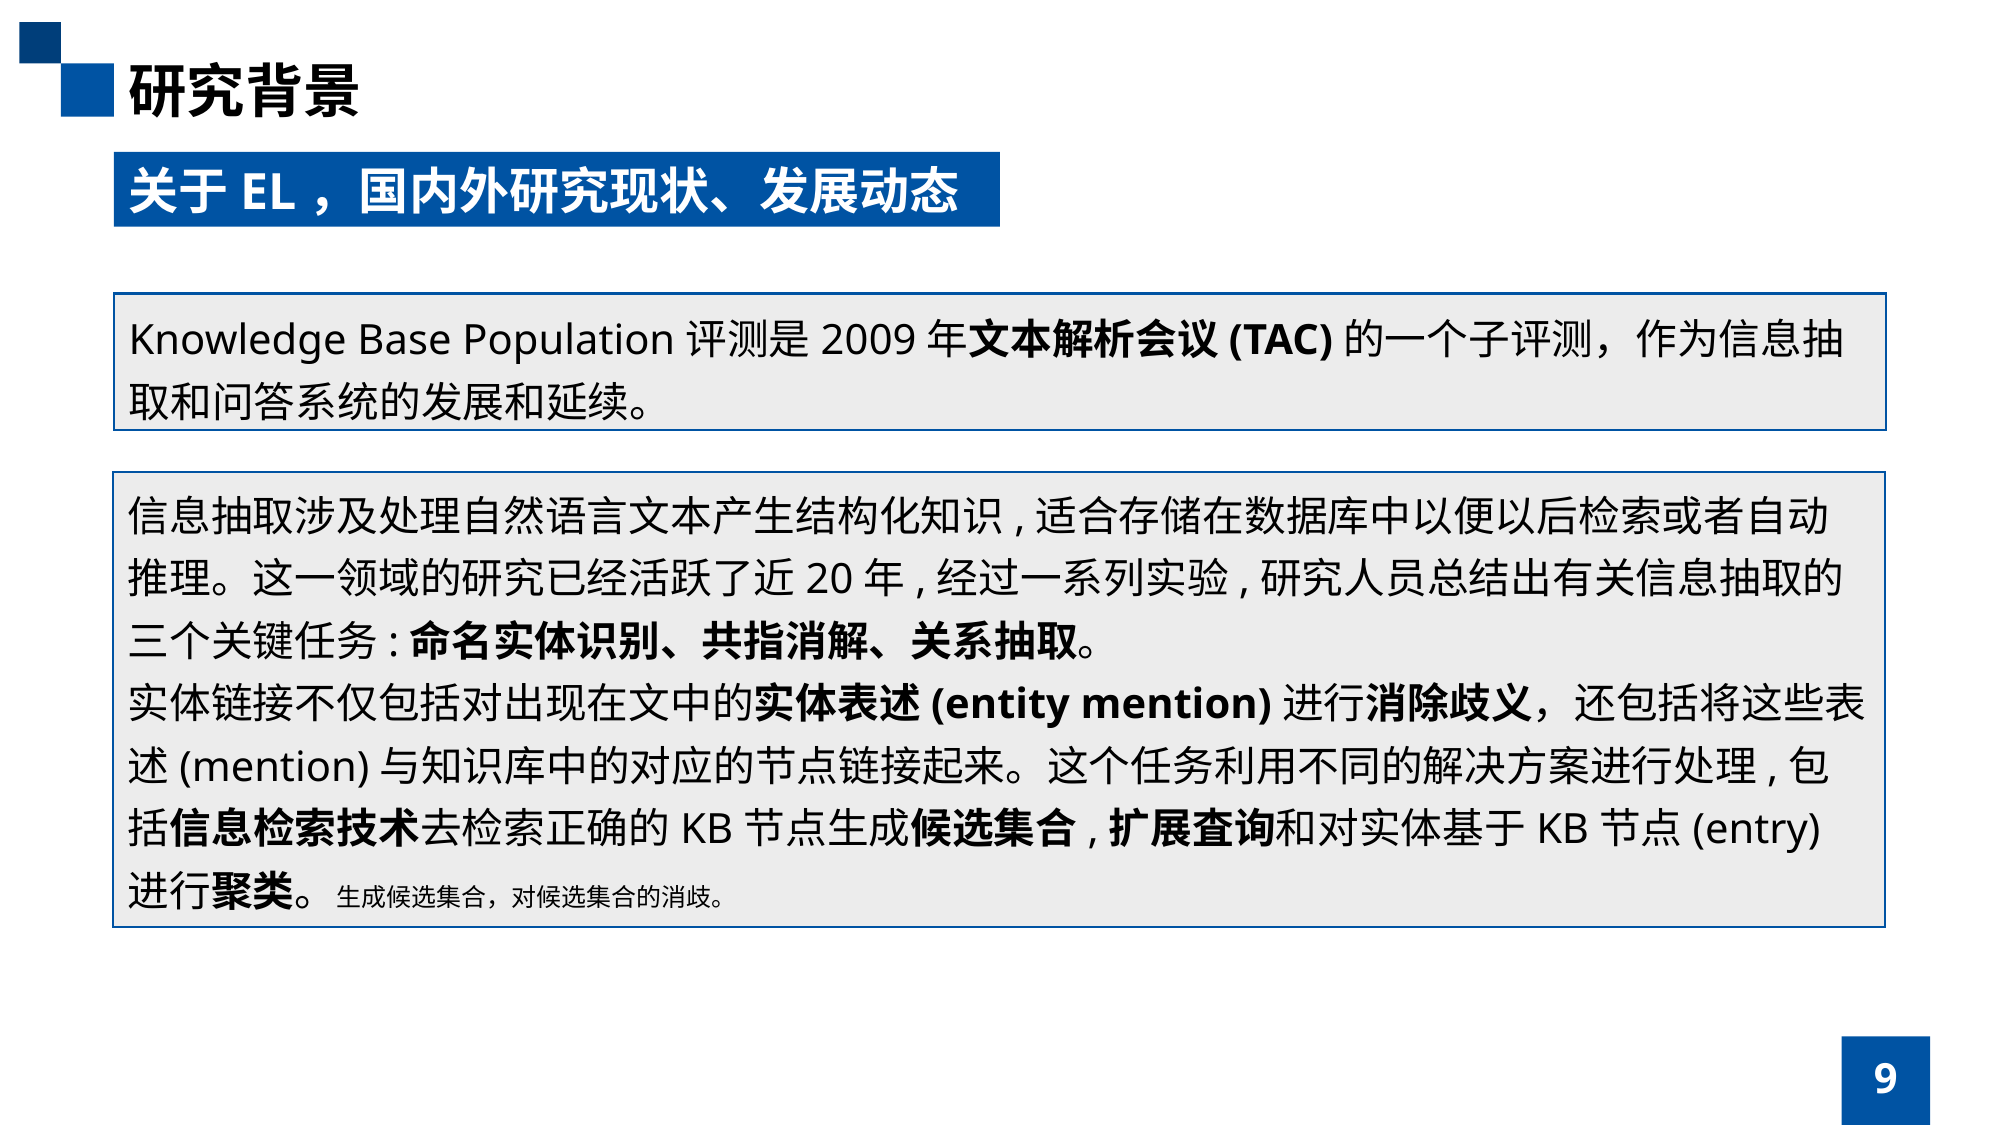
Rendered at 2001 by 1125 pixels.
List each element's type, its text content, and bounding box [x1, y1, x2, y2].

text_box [113, 292, 1886, 434]
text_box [112, 469, 1885, 928]
text_box 关于EL，国内外研究现状、发展动态 [113, 151, 1000, 227]
slide_number 9 [1771, 1050, 2000, 1111]
text_box 研究背景 [113, 47, 1000, 132]
